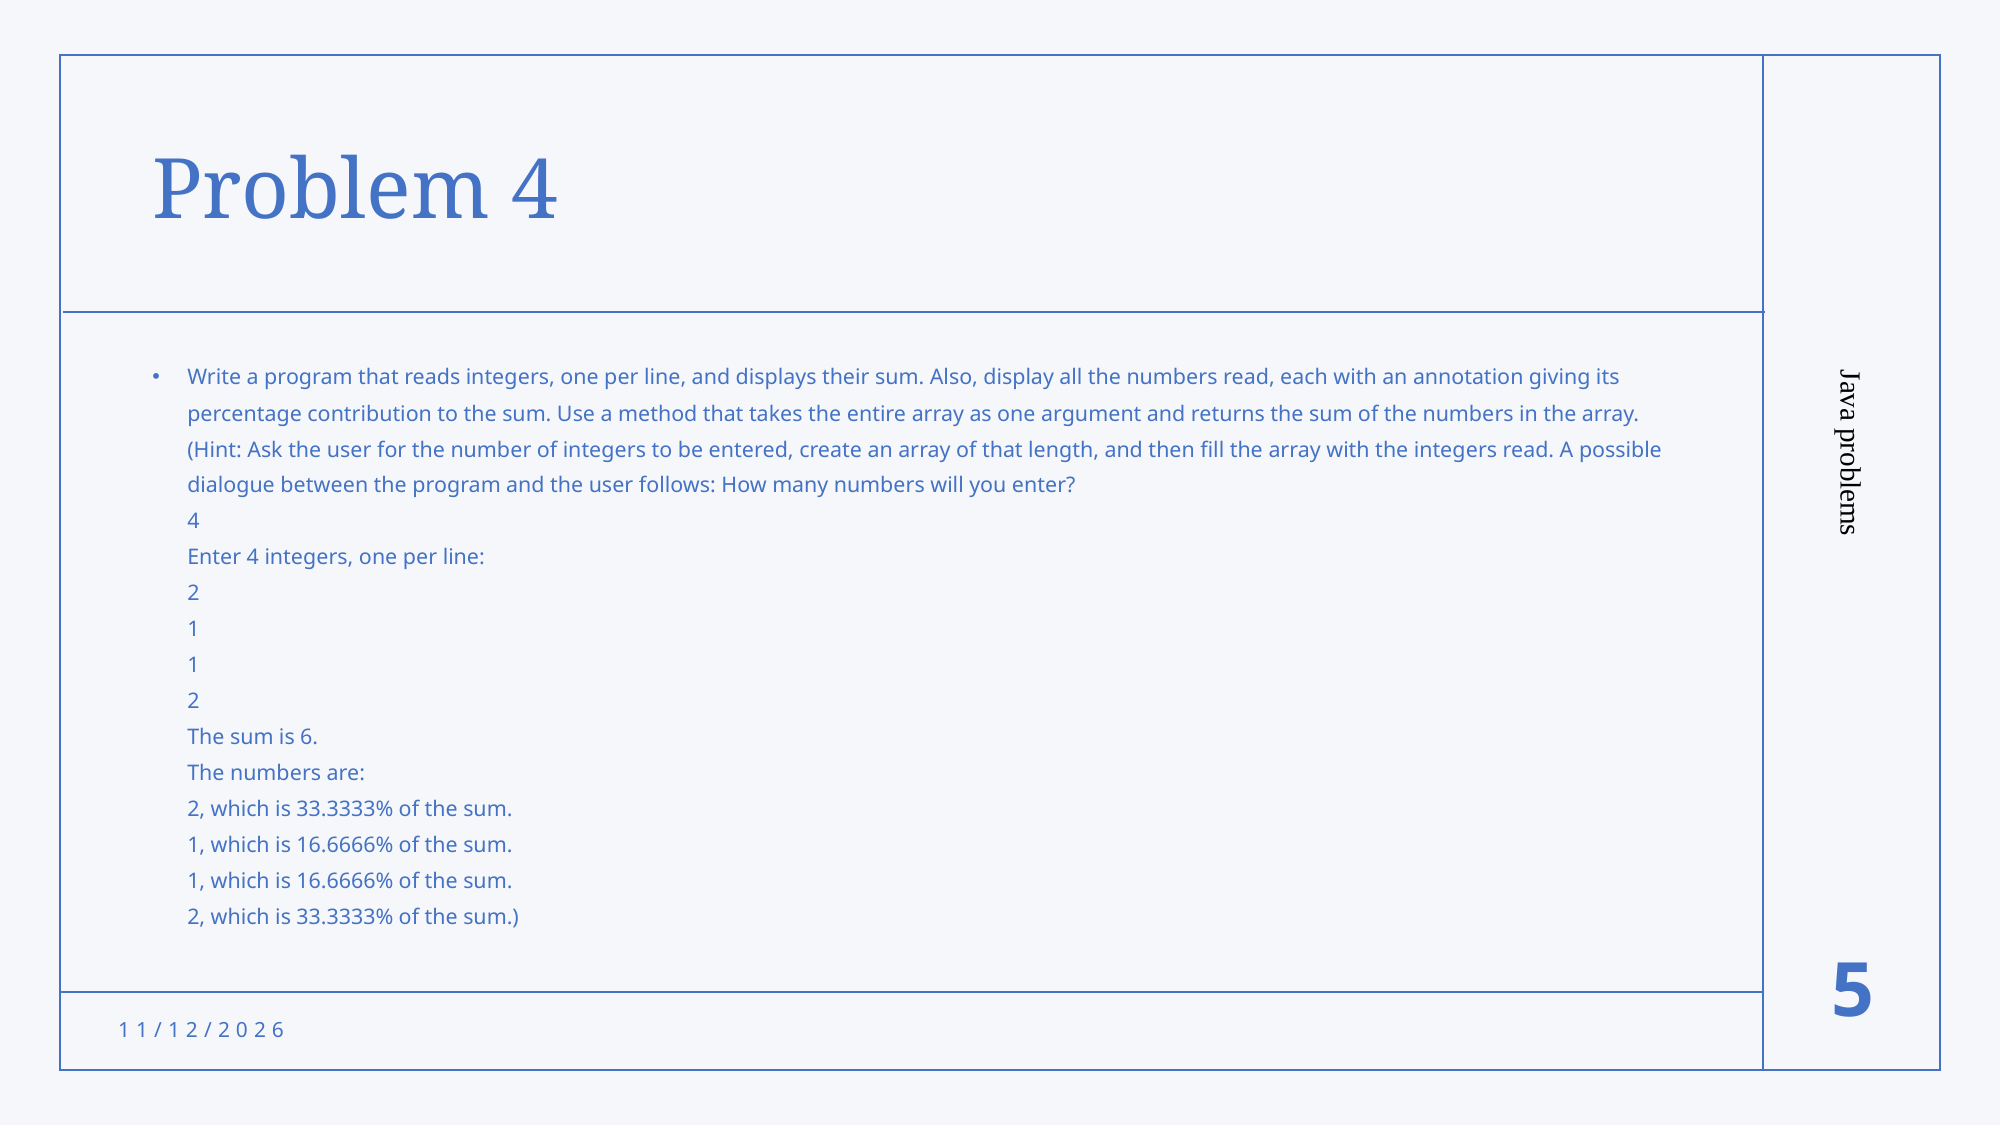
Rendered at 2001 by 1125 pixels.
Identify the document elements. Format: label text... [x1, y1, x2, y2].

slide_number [103, 1007, 621, 1055]
list Write a program that reads integers, one per line, and displays their sum. Also, display all the numbers read, each with an annotation giving its percentage contribution to the sum. Use a method that takes the entire array as one argument and returns the sum of the numbers in the array. (Hint: Ask the user for the number of integers to be entered, create an array of that length, and then fill the array with the integers read. A possible dialogue between the program and the user follows: How many numbers will you enter? 4 Enter 4 integers, one per line: 2 1 1 2 The sum is 6. The numbers are: 2, which is 33.3333% of the sum. 1, which is 16.6666% of the sum. 1, which is 16.6666% of the sum. 2, which is 33.3333% of the sum.) [137, 345, 1701, 944]
slide_number 5 [1775, 930, 1932, 1055]
title Problem 4 [137, 89, 1701, 294]
footer Java problems [1822, 115, 1883, 791]
